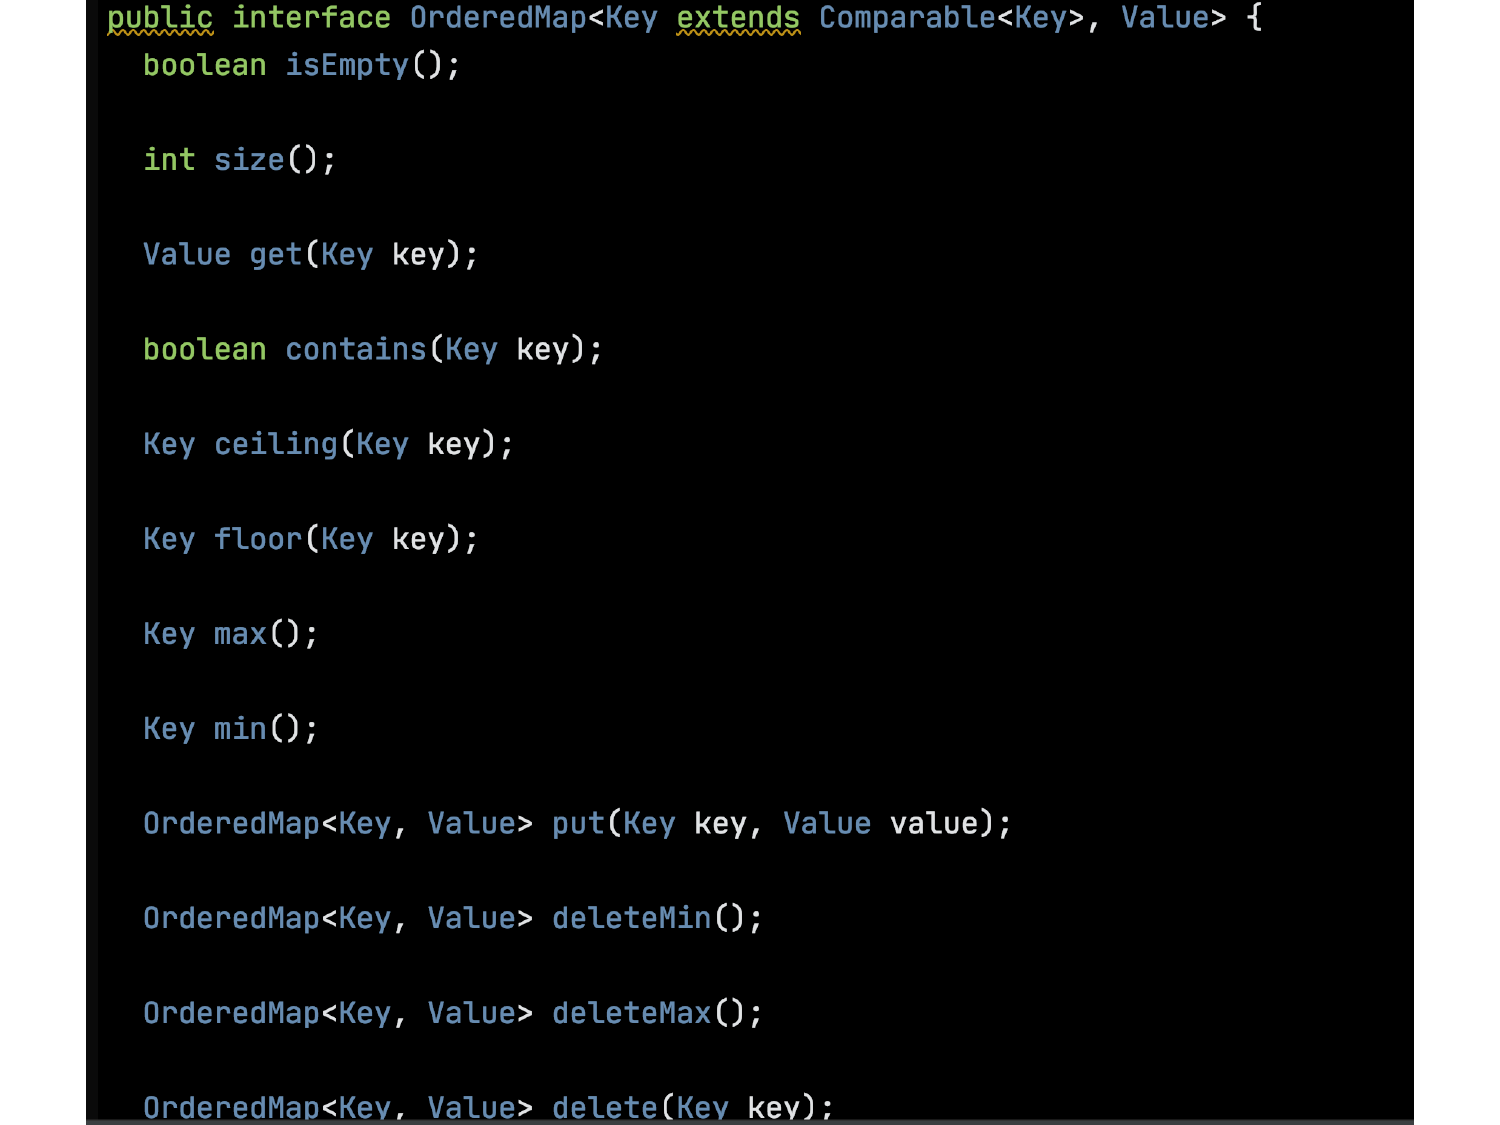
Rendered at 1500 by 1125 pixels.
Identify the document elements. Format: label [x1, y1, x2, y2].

picture [86, 0, 1414, 1125]
